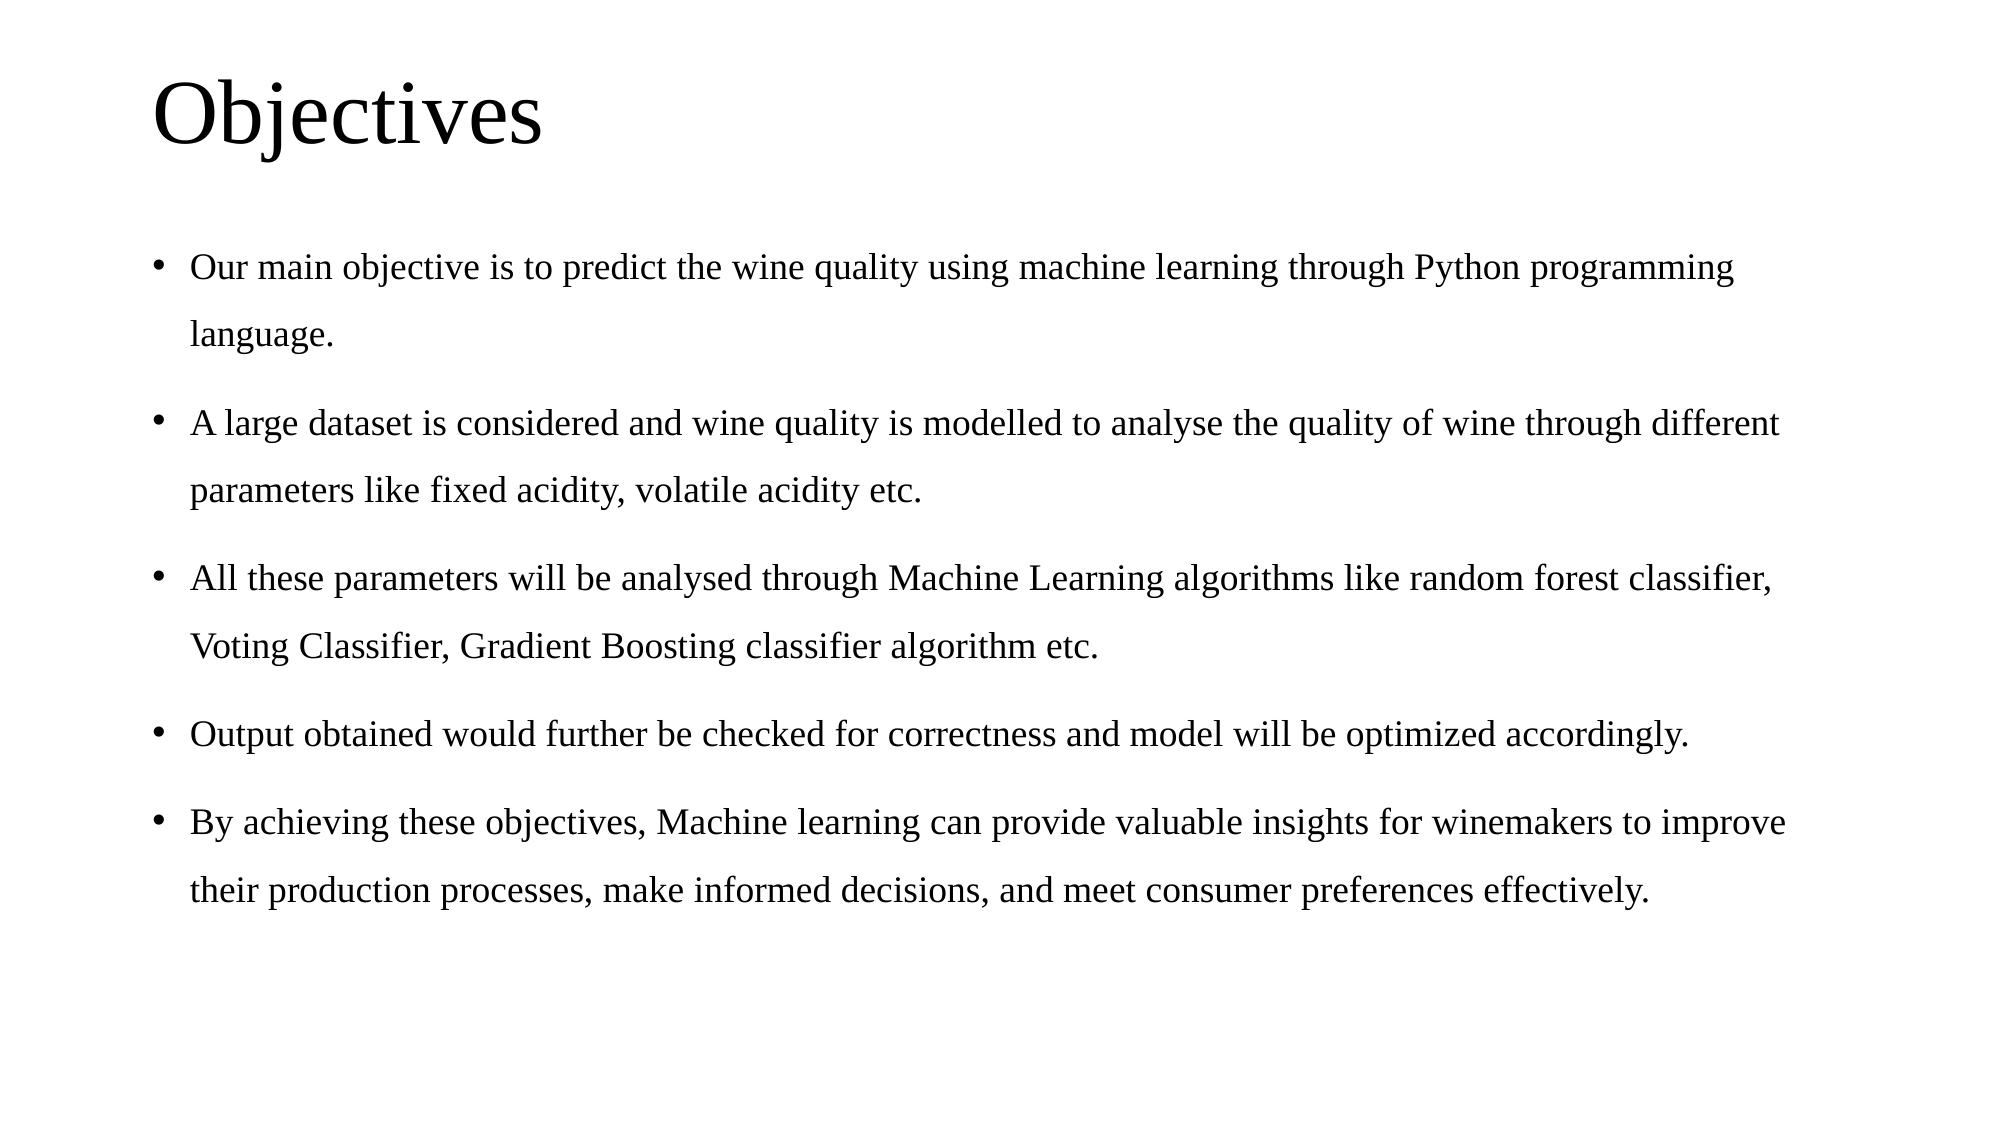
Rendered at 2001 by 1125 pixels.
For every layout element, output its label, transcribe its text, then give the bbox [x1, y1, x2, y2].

list Our main objective is to predict the wine quality using machine learning through Python programming language. A large dataset is considered and wine quality is modelled to analyse the quality of wine through different parameters like fixed acidity, volatile acidity etc. All these parameters will be analysed through Machine Learning algorithms like random forest classifier, Voting Classifier, Gradient Boosting classifier algorithm etc. Output obtained would further be checked for correctness and model will be optimized accordingly. By achieving these objectives, Machine learning can provide valuable insights for winemakers to improve their production processes, make informed decisions, and meet consumer preferences effectively. [137, 211, 1863, 1014]
title Objectives [137, 59, 1863, 211]
